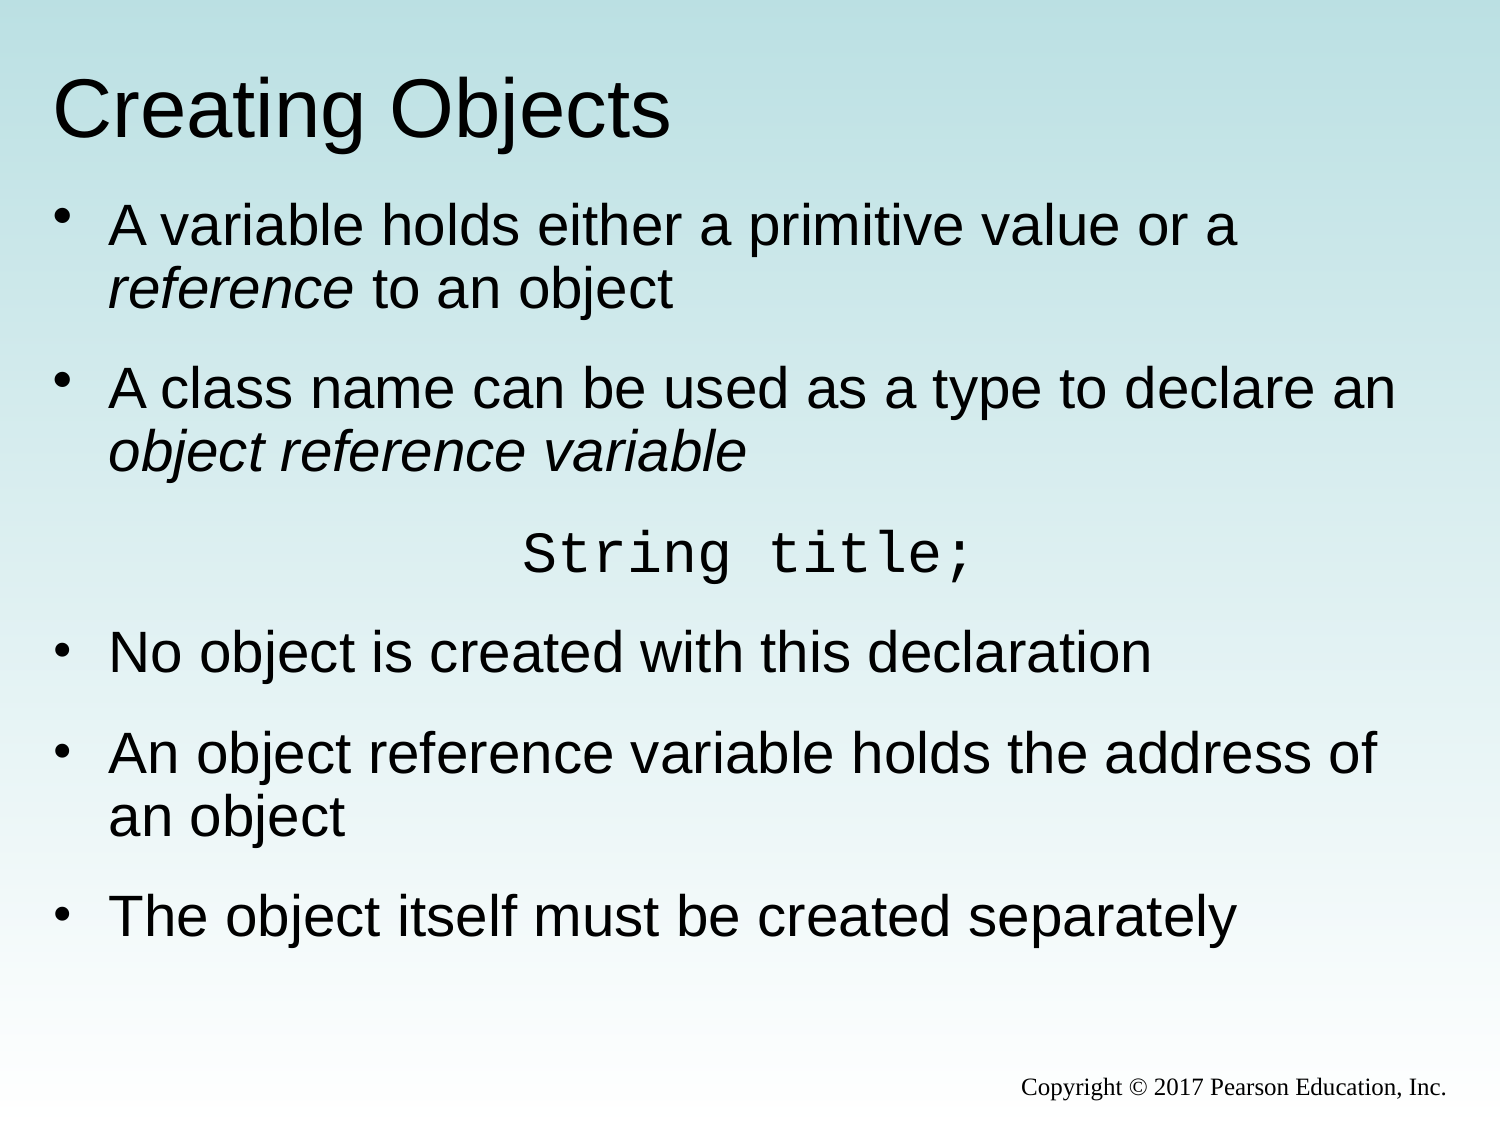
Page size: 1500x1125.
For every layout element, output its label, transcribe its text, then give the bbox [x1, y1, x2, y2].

footer Copyright © 2017 Pearson Education, Inc. [549, 1062, 1463, 1114]
list A variable holds either a primitive value or a reference to an object A class name can be used as a type to declare an object reference variable String title; No object is created with this declaration An object reference variable holds the address of an object The object itself must be created separately [37, 187, 1463, 1013]
title Creating Objects [37, 45, 1463, 163]
